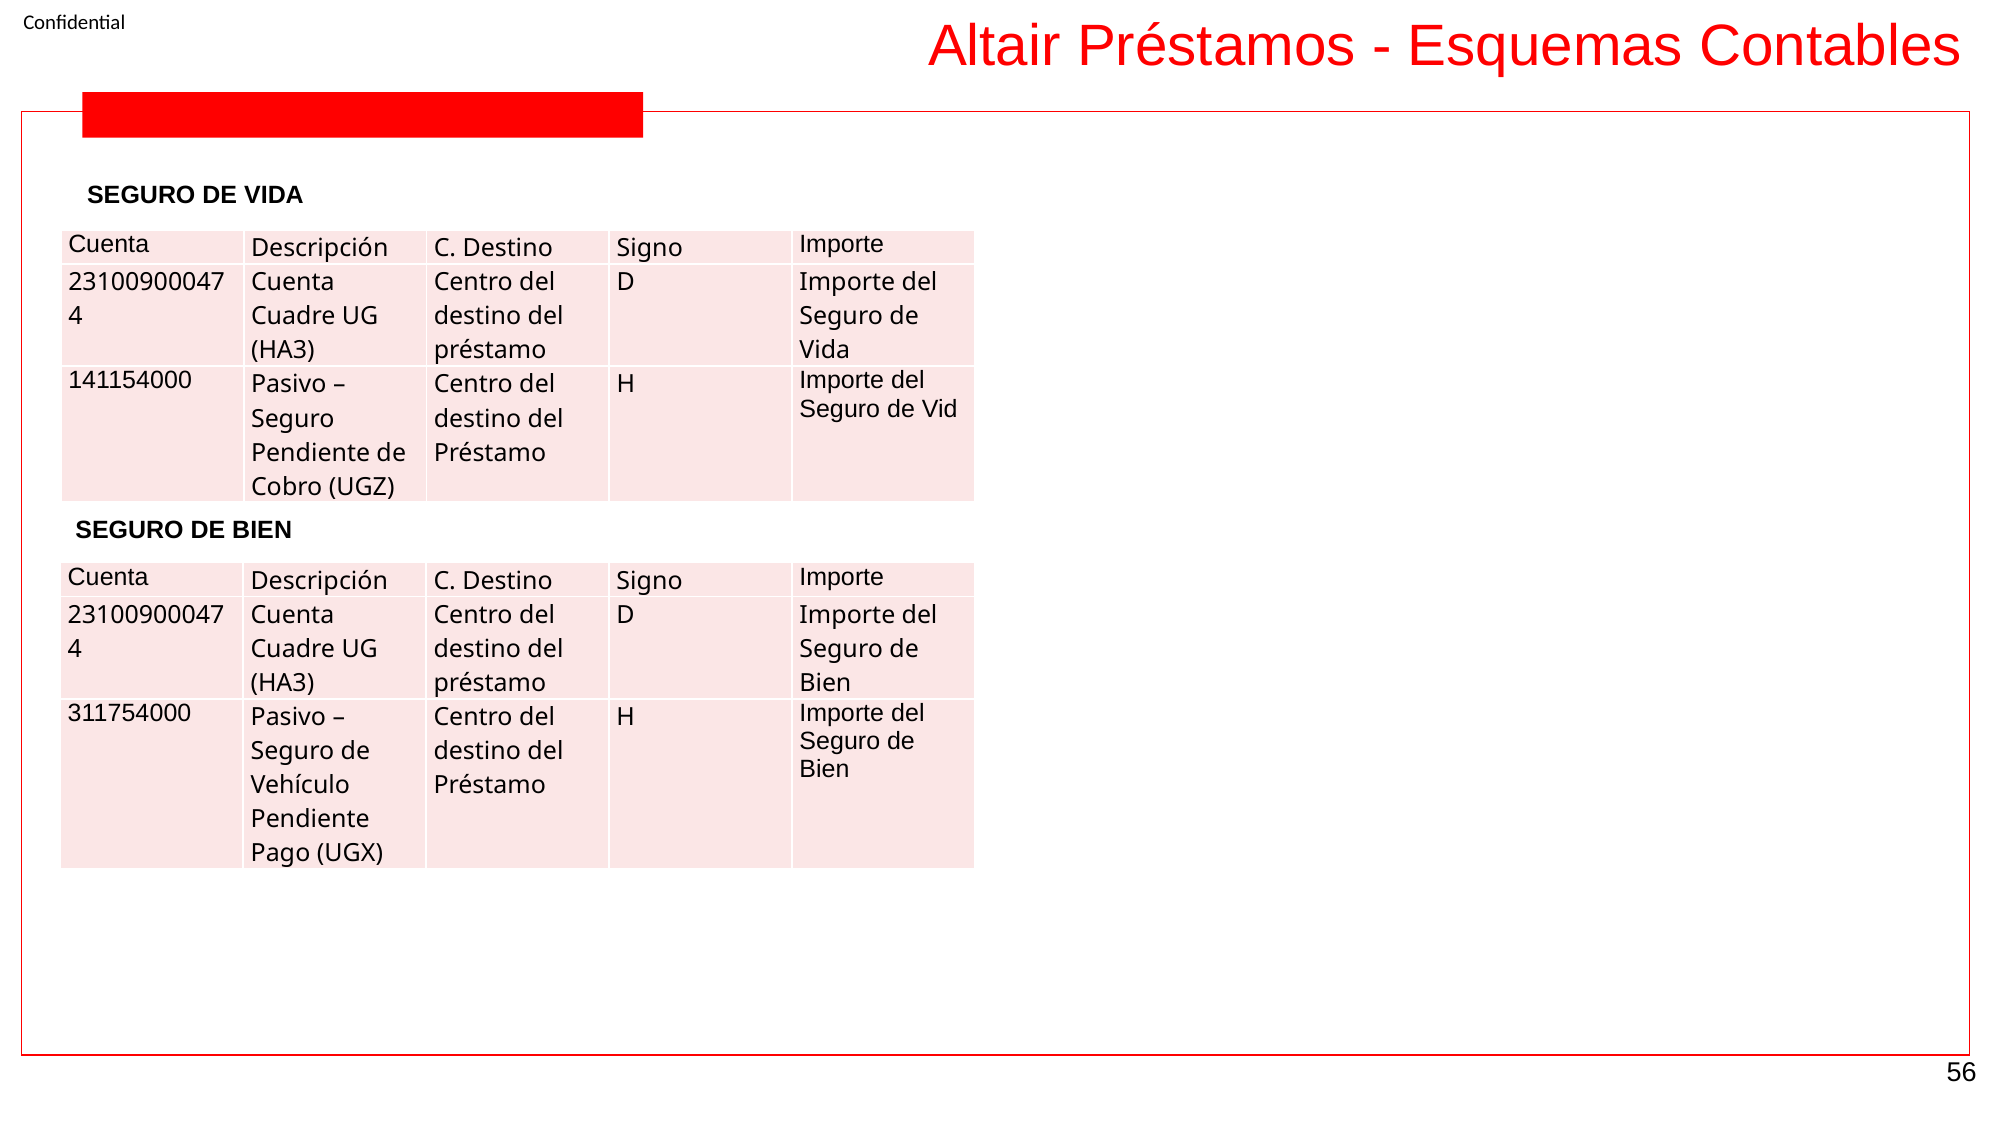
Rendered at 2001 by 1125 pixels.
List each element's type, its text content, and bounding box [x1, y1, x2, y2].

table_cell Cuenta Cuadre UG (HA3) [244, 597, 425, 698]
table_cell 311754000 [61, 700, 242, 868]
table_cell Importe del Seguro de Vida [793, 265, 974, 365]
table_cell H [610, 367, 791, 501]
table_cell 231009000474 [62, 265, 243, 365]
table_cell Pasivo – Seguro de Vehículo Pendiente Pago (UGX) [244, 700, 425, 868]
table_cell Centro del destino del préstamo [427, 597, 608, 698]
table_cell Importe del Seguro de Bien [793, 700, 974, 868]
text_box SEGURO DE VIDA [71, 156, 2000, 232]
text_box [82, 92, 644, 138]
table_header Signo [610, 232, 791, 263]
table_cell Importe del Seguro de Vid [793, 367, 974, 501]
table_cell D [610, 265, 791, 365]
table_header Descripción [244, 589, 425, 596]
text_box SEGURO DE BIEN [60, 513, 2000, 589]
text_box Altair Préstamos - Esquemas Contables [0, 0, 1979, 96]
table_header C. Destino [427, 589, 608, 596]
table_cell Pasivo – Seguro Pendiente de Cobro (UGZ) [245, 367, 426, 501]
table_cell Centro del destino del préstamo [427, 265, 608, 365]
table_header Descripción [245, 232, 426, 263]
table_cell H [610, 700, 791, 868]
table_cell Centro del destino del Préstamo [427, 367, 608, 501]
table_cell 231009000474 [61, 597, 242, 698]
table_header Importe [793, 589, 974, 596]
table_cell Cuenta Cuadre UG (HA3) [245, 265, 426, 365]
table_header Cuenta [61, 589, 242, 596]
table_header Importe [793, 232, 974, 263]
table_cell Centro del destino del Préstamo [427, 700, 608, 868]
table_cell 141154000 [62, 367, 243, 501]
table_header Cuenta [62, 231, 243, 263]
table_header Signo [610, 589, 791, 596]
slide_number ‹#› [1871, 1038, 1992, 1125]
table_cell D [610, 597, 791, 698]
table_cell Importe del Seguro de Bien [793, 597, 974, 698]
text_box [21, 111, 1970, 1056]
table_header C. Destino [427, 232, 608, 263]
